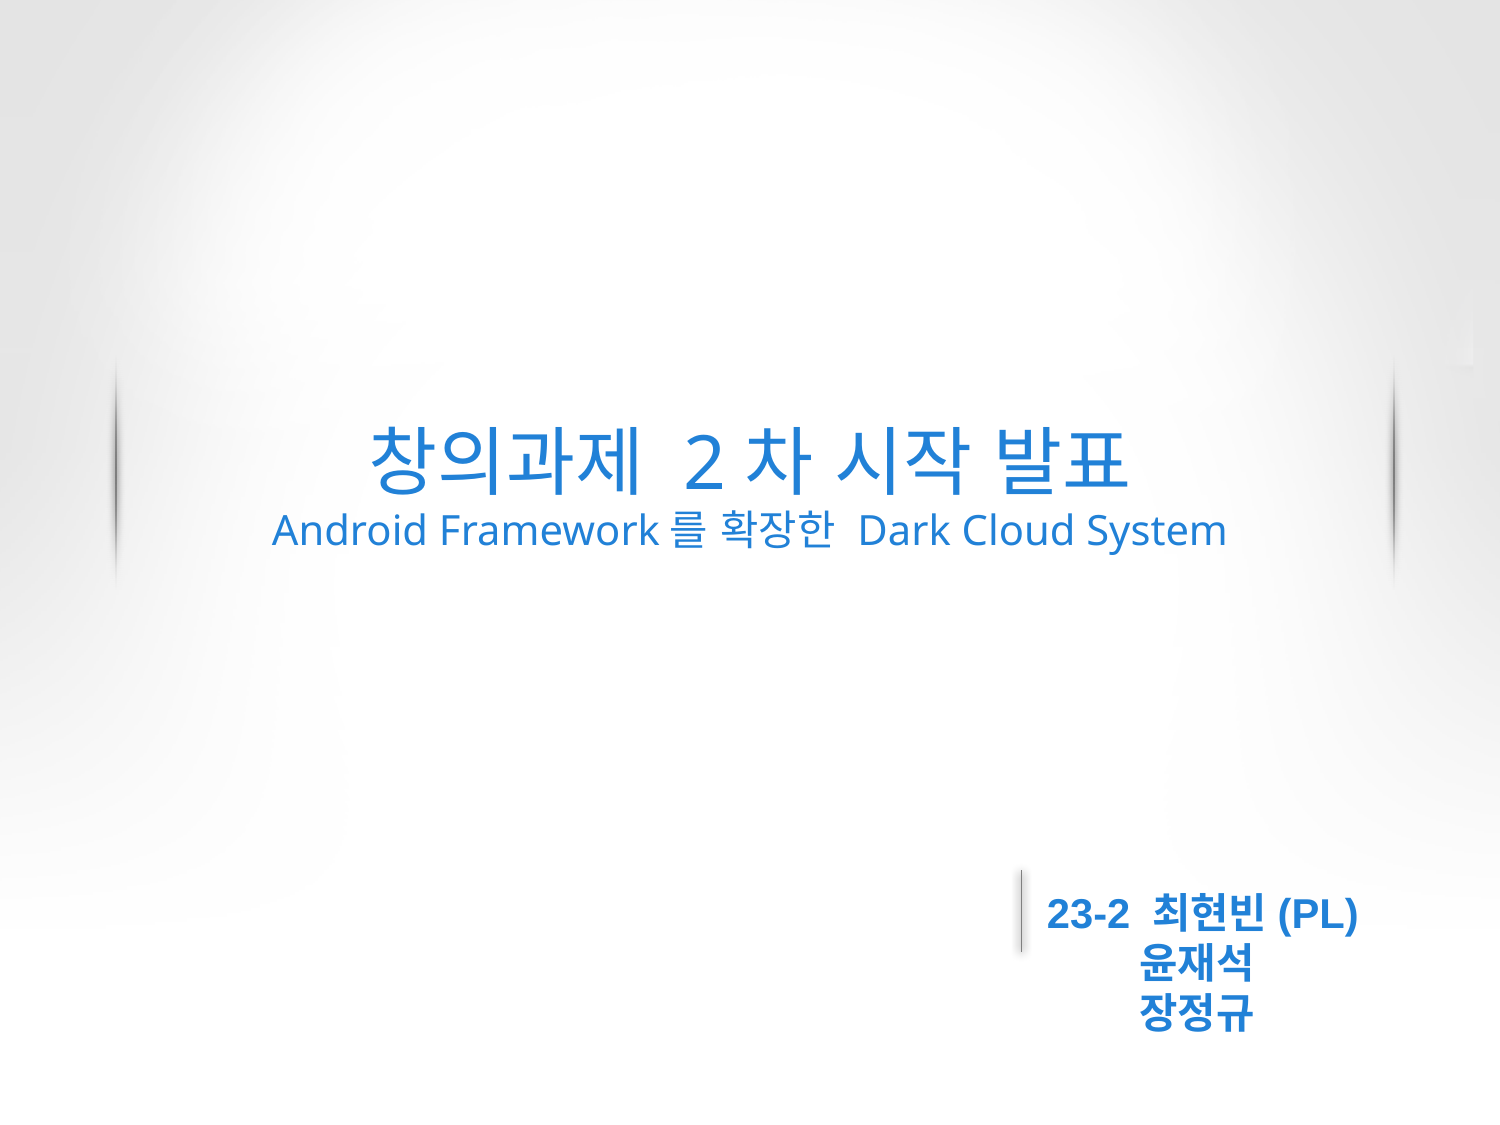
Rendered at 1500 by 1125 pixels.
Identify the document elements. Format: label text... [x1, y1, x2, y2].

picture [0, 0, 1500, 1125]
text_box 23-2 최현빈(PL) 윤재석 장정규 [1032, 879, 1490, 1045]
